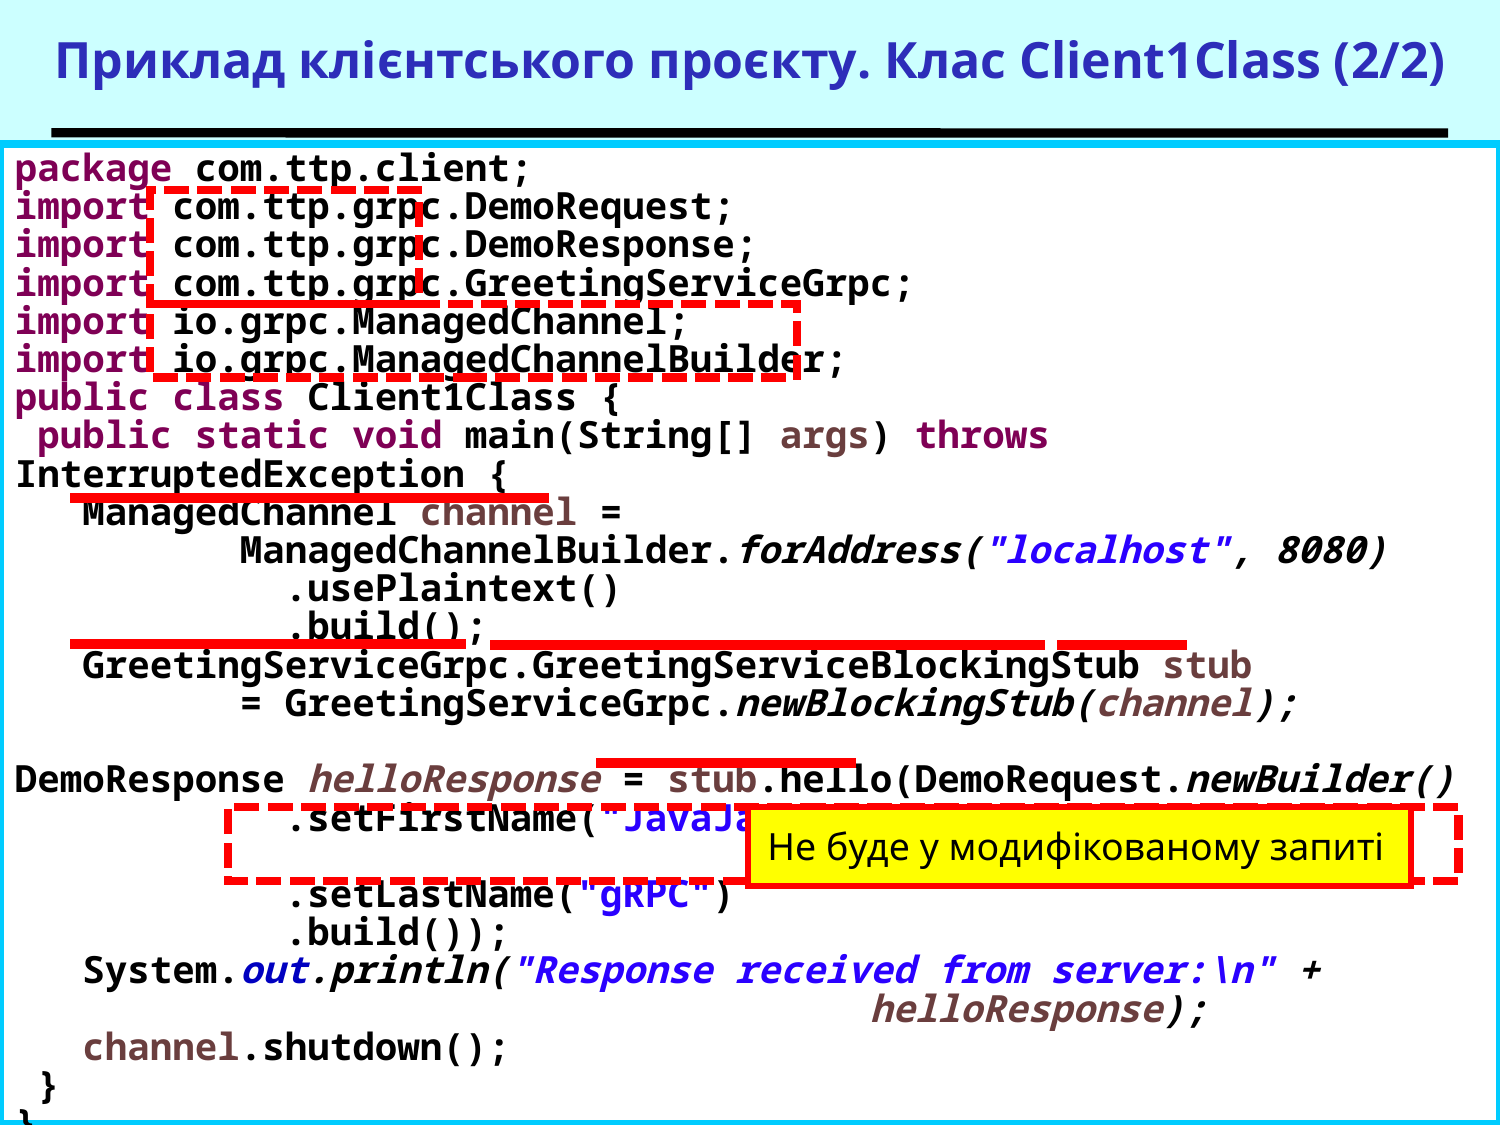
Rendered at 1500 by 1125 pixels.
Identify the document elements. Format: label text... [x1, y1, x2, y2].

text_box [149, 303, 798, 378]
text_box [228, 807, 748, 882]
text_box [150, 190, 420, 304]
text_box Приклад клієнтського проєкту. Клас Client1Class (2/2) [0, 0, 1500, 133]
text_box Не буде у модифікованому запиті [748, 807, 1412, 886]
text_box [1412, 807, 1459, 882]
text_box package com.ttp.client; import com.ttp.grpc.DemoRequest; import com.ttp.grpc.DemoResponse; import com.ttp.grpc.GreetingServiceGrpc; import io.grpc.ManagedChannel; import io.grpc.ManagedChannelBuilder; public class Client1Class { public static void main(String[] args) throws InterruptedException { ManagedChannel channel = ManagedChannelBuilder.forAddress("localhost", 8080) .usePlaintext() .build(); GreetingServiceGrpc.GreetingServiceBlockingStub stub = GreetingServiceGrpc.newBlockingStub(channel); DemoResponse helloResponse = stub.hello(DemoRequest.newBuilder() .setFirstName("JavaJava") .setLastName("gRPC") .build()); System.out.println("Response received from server:\n" + helloResponse); channel.shutdown(); } } [0, 143, 1500, 1124]
